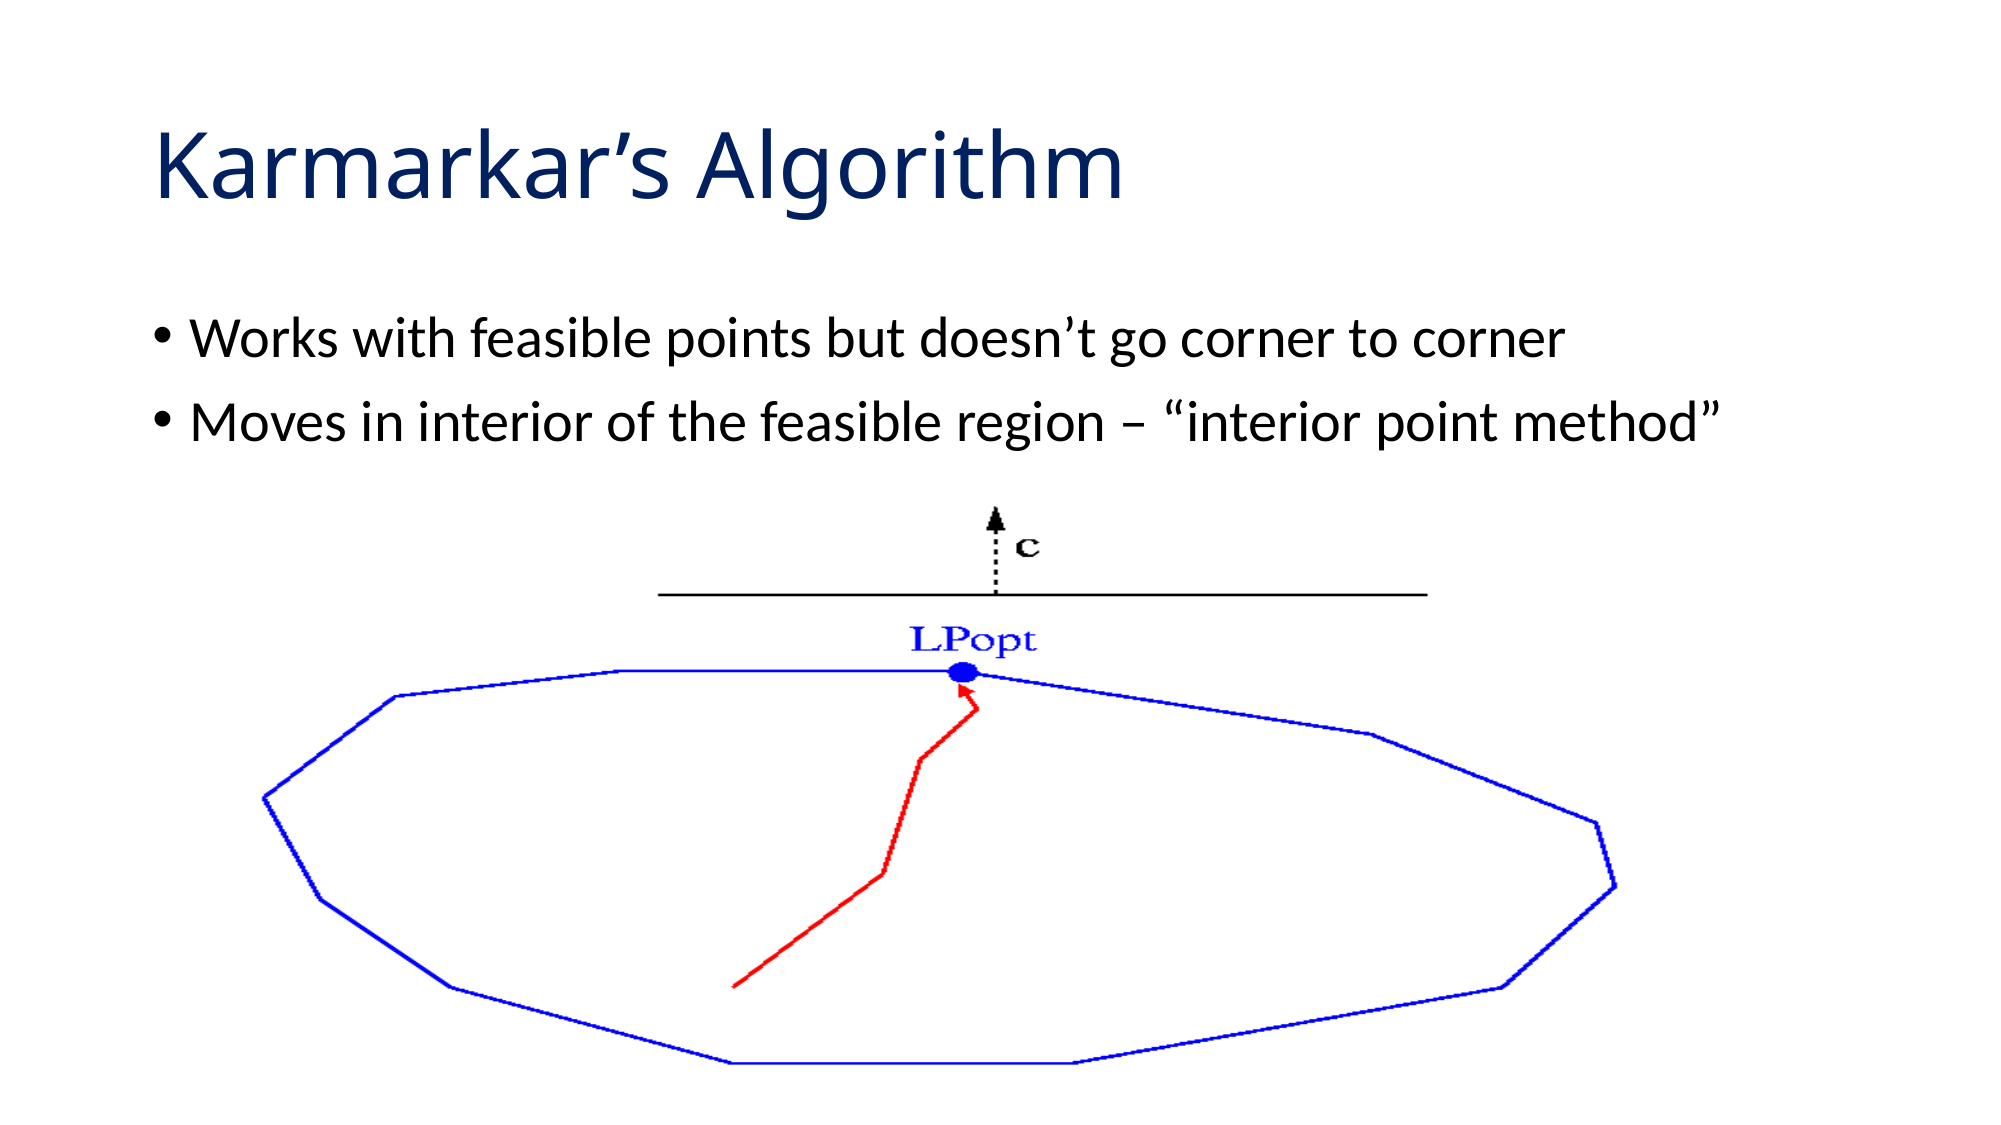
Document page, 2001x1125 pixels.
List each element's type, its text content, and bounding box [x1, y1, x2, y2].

picture [240, 490, 1640, 1080]
title Karmarkar’s Algorithm [137, 59, 1863, 278]
list Works with feasible points but doesn’t go corner to corner Moves in interior of the feasible region – “interior point method” [137, 299, 1863, 491]
